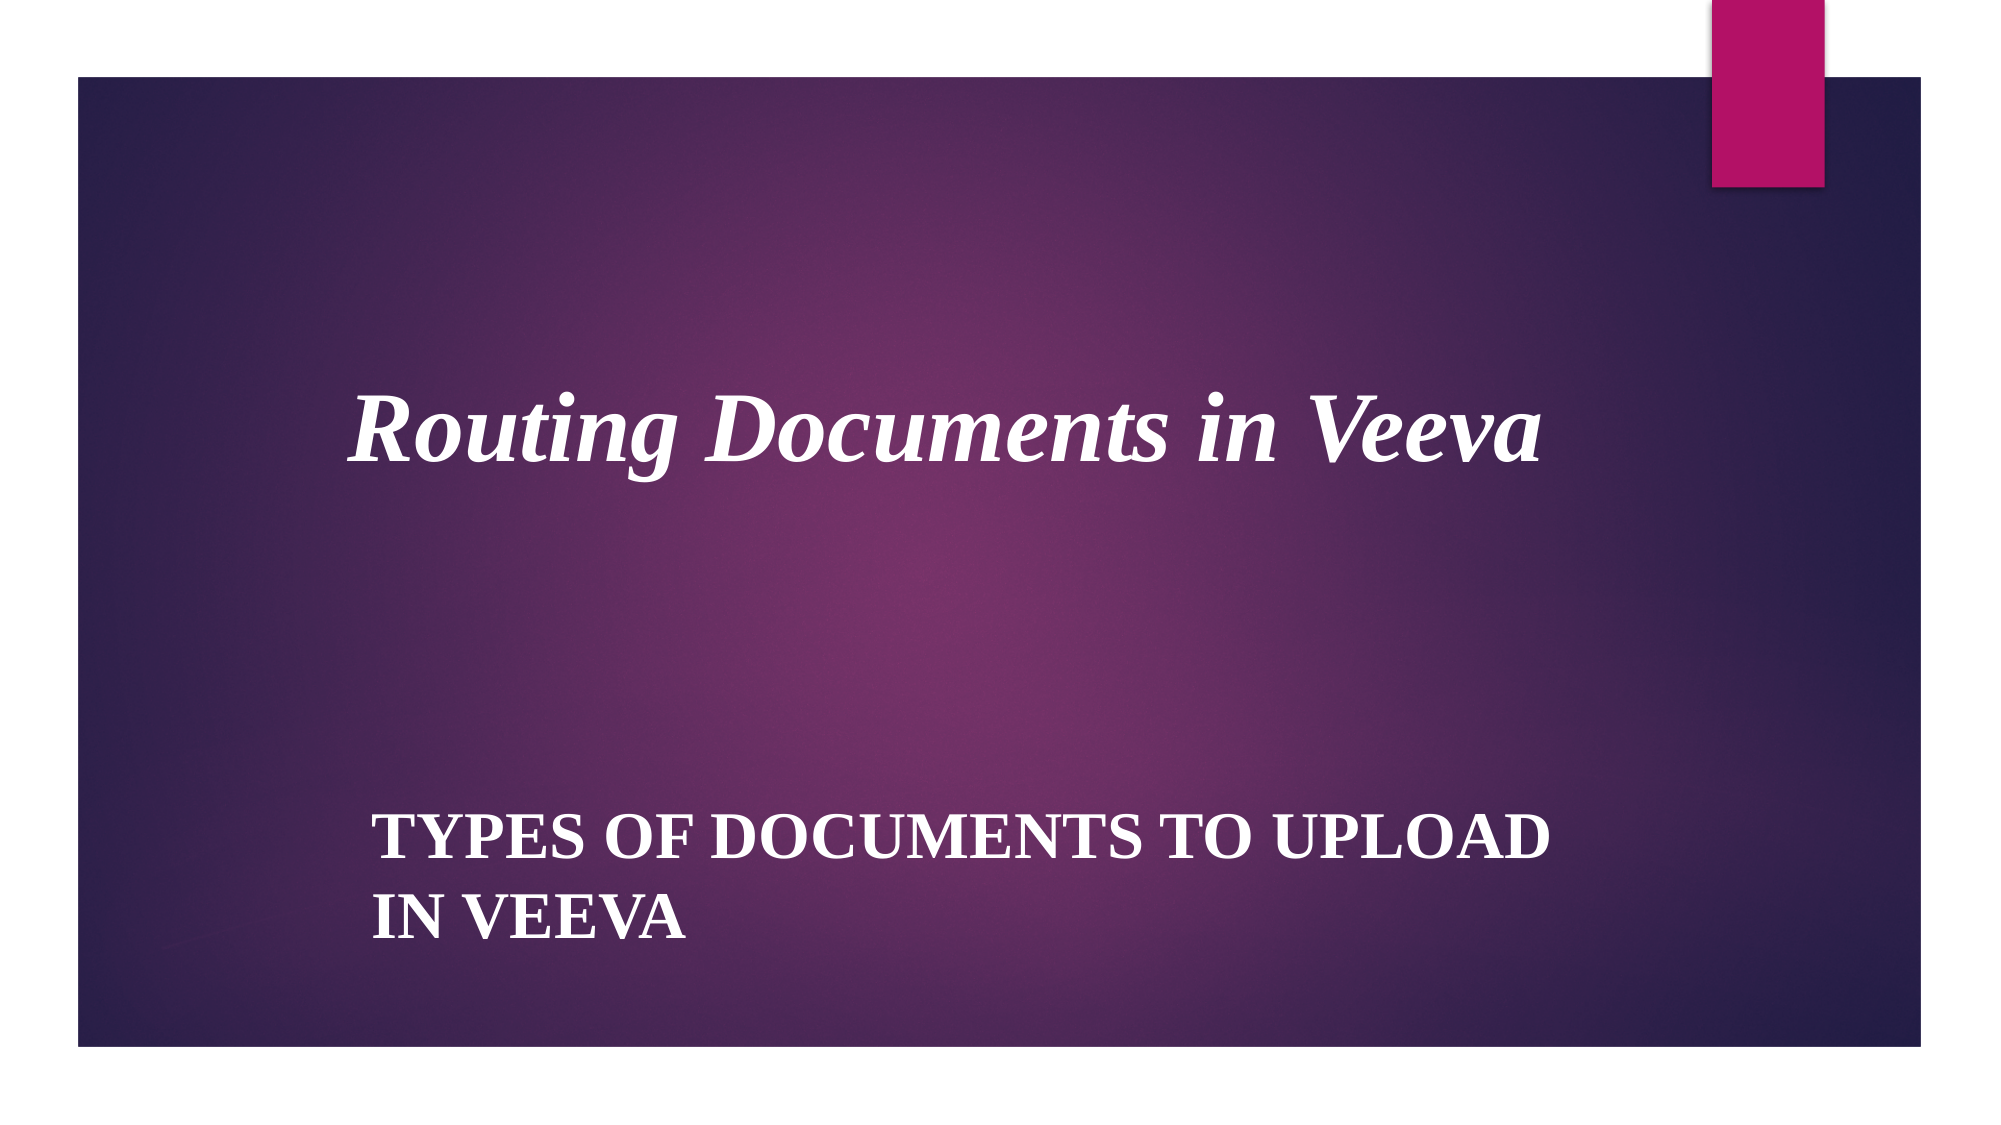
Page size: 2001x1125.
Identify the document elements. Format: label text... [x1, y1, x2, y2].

subtitle Types of documents to upload in Veeva [356, 755, 1619, 990]
title Routing Documents in Veeva [332, 169, 1670, 675]
